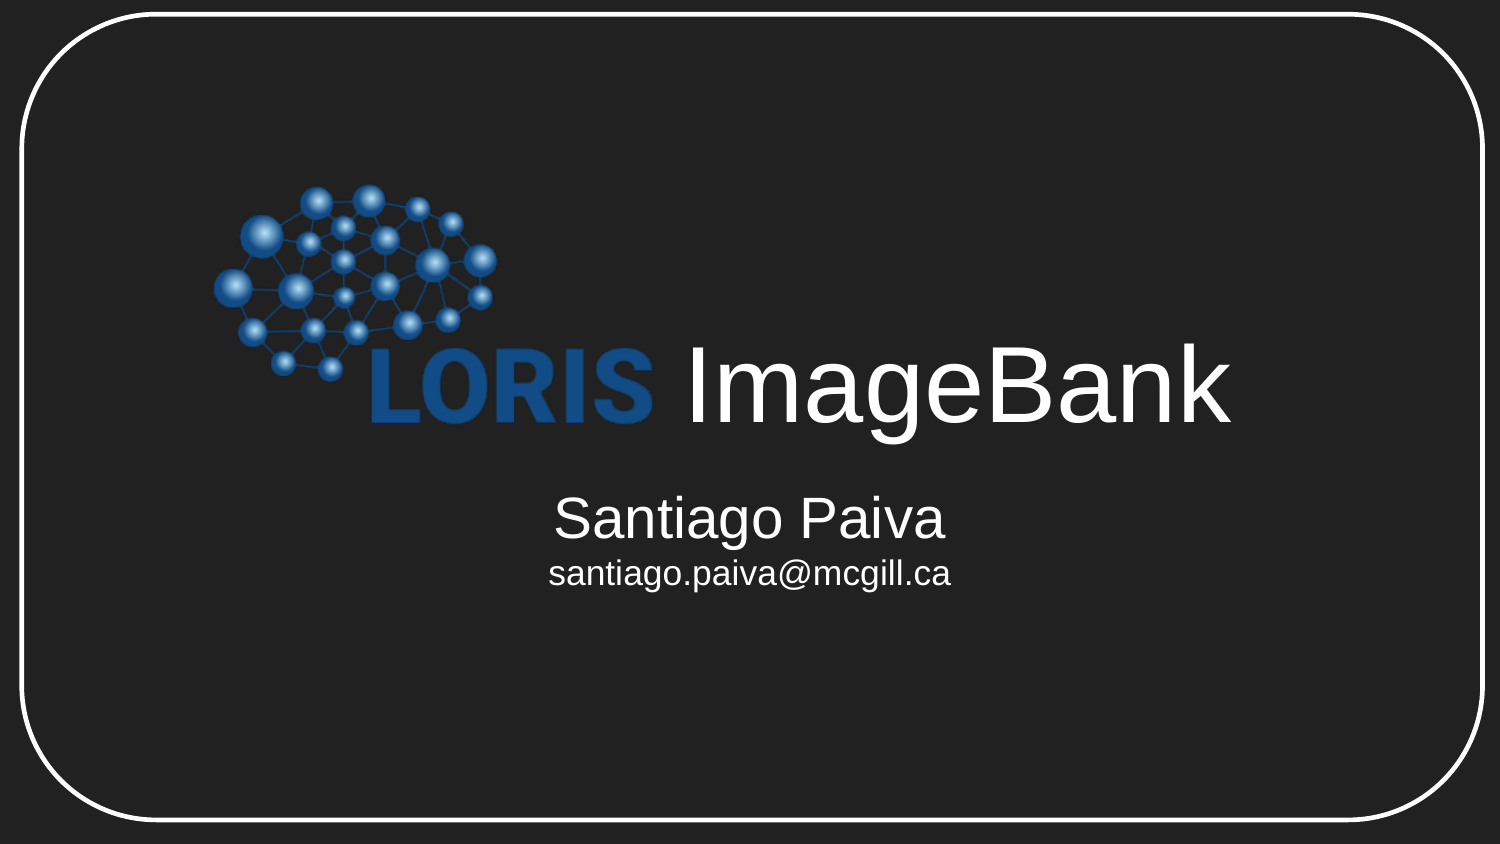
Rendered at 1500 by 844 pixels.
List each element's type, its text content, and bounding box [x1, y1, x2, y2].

text_box [21, 14, 1483, 820]
subtitle Santiago Paiva santiago.paiva@mcgill.ca [51, 464, 1449, 656]
title ImageBank [63, 122, 1462, 459]
picture [175, 134, 689, 472]
